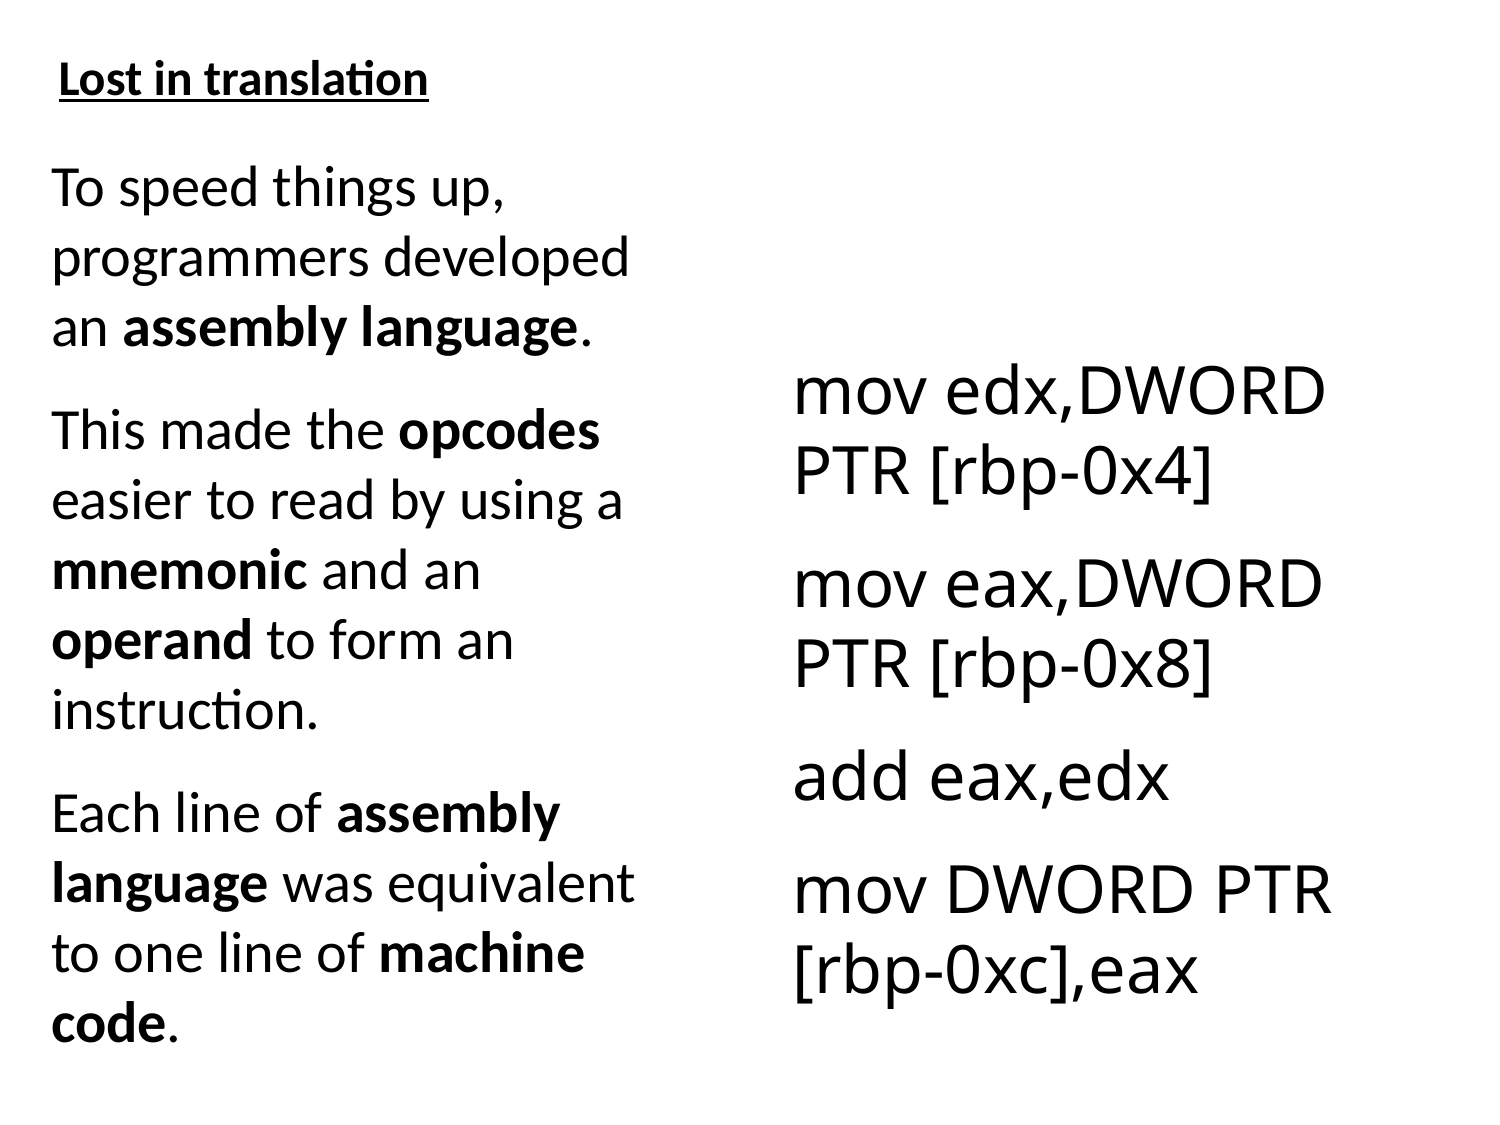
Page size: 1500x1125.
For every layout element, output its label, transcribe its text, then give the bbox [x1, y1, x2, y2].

title Lost in translation [43, 18, 1442, 134]
list To speed things up, programmers developed an assembly language. This made the opcodes easier to read by using a mnemonic and an operand to form an instruction. Each line of assembly language was equivalent to one line of machine code. [36, 133, 709, 734]
list mov edx,DWORD PTR [rbp-0x4] mov eax,DWORD PTR [rbp-0x8] add eax,edx mov DWORD PTR [rbp-0xc],eax [776, 332, 1449, 933]
